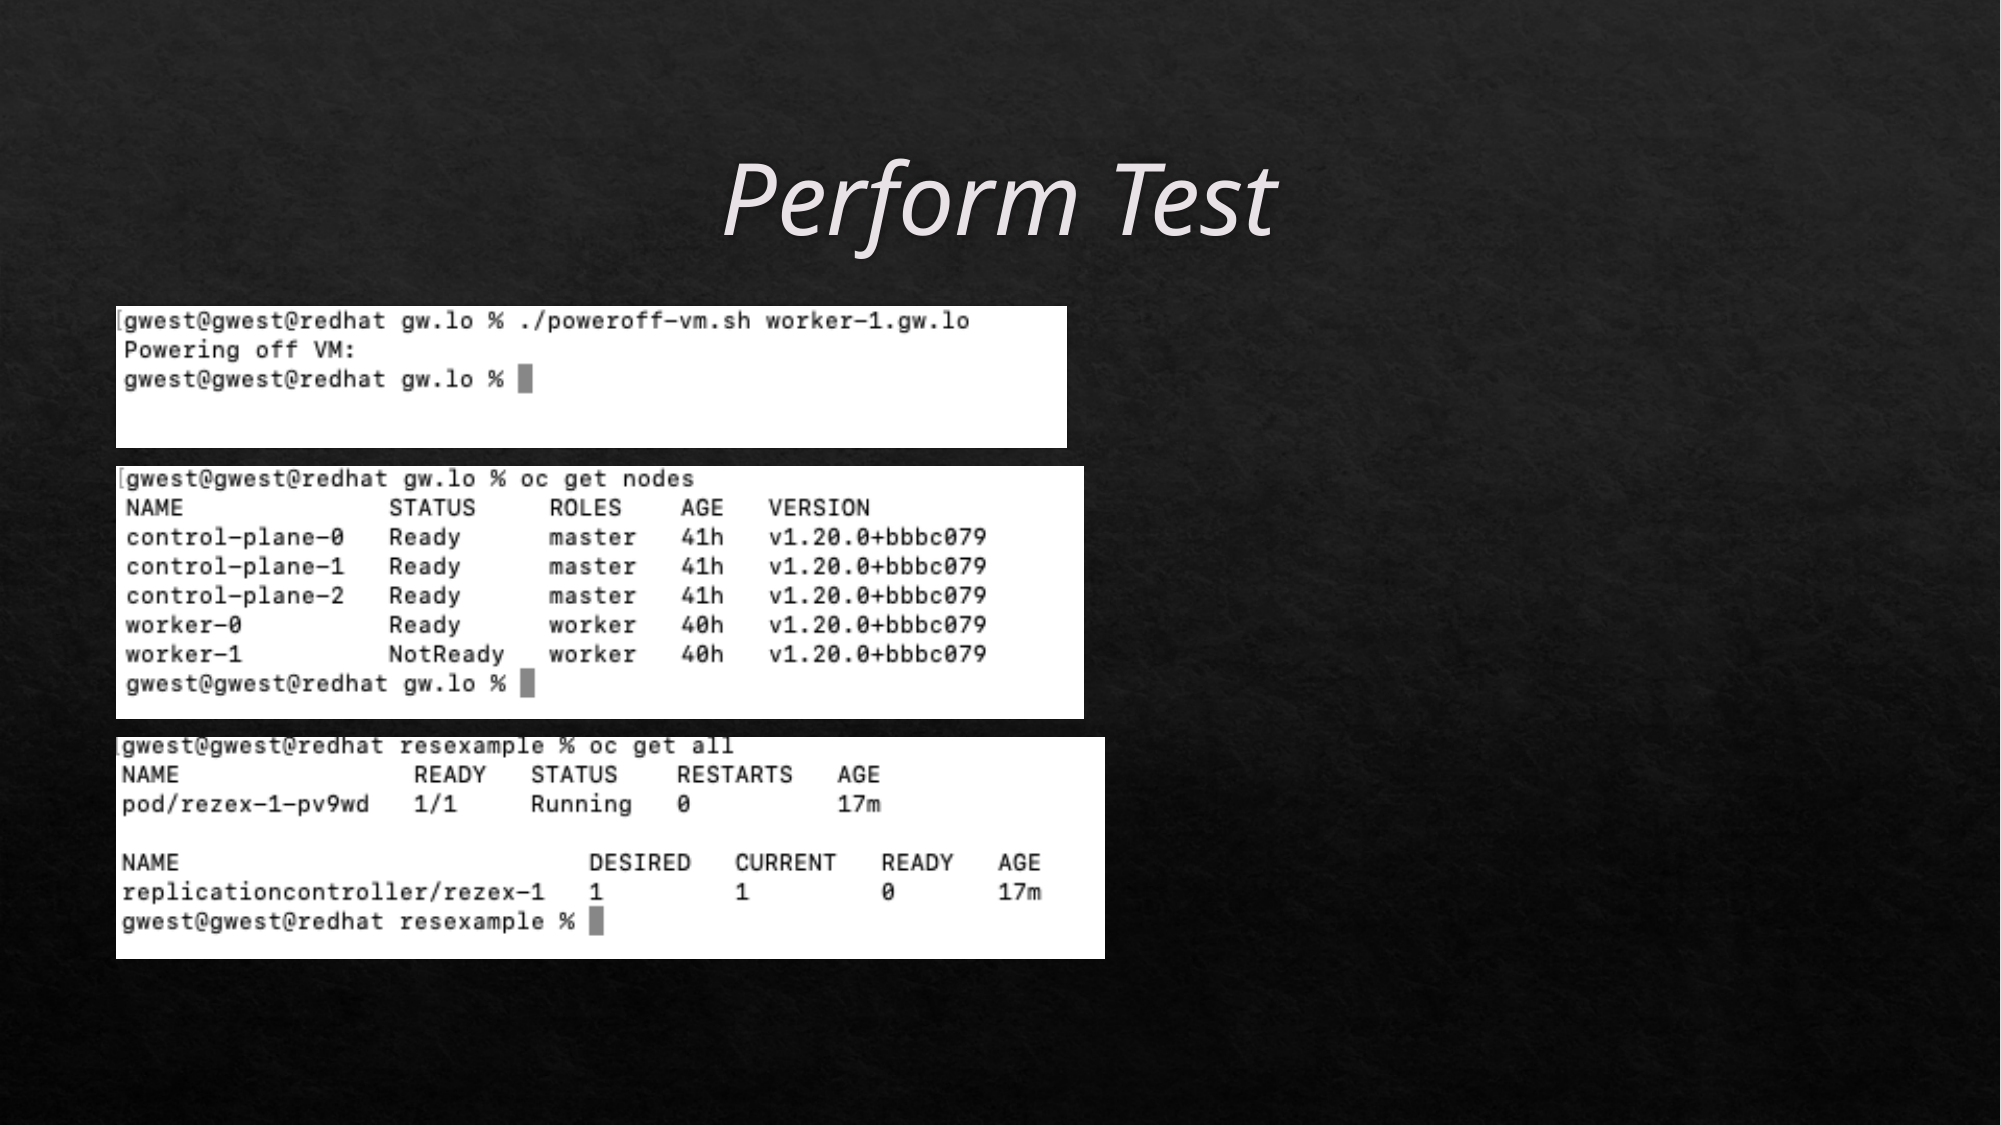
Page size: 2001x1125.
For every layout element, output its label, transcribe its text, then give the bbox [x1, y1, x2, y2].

picture [116, 737, 1105, 959]
picture [116, 466, 1084, 720]
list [116, 305, 1068, 449]
title Perform Test [149, 99, 1849, 307]
